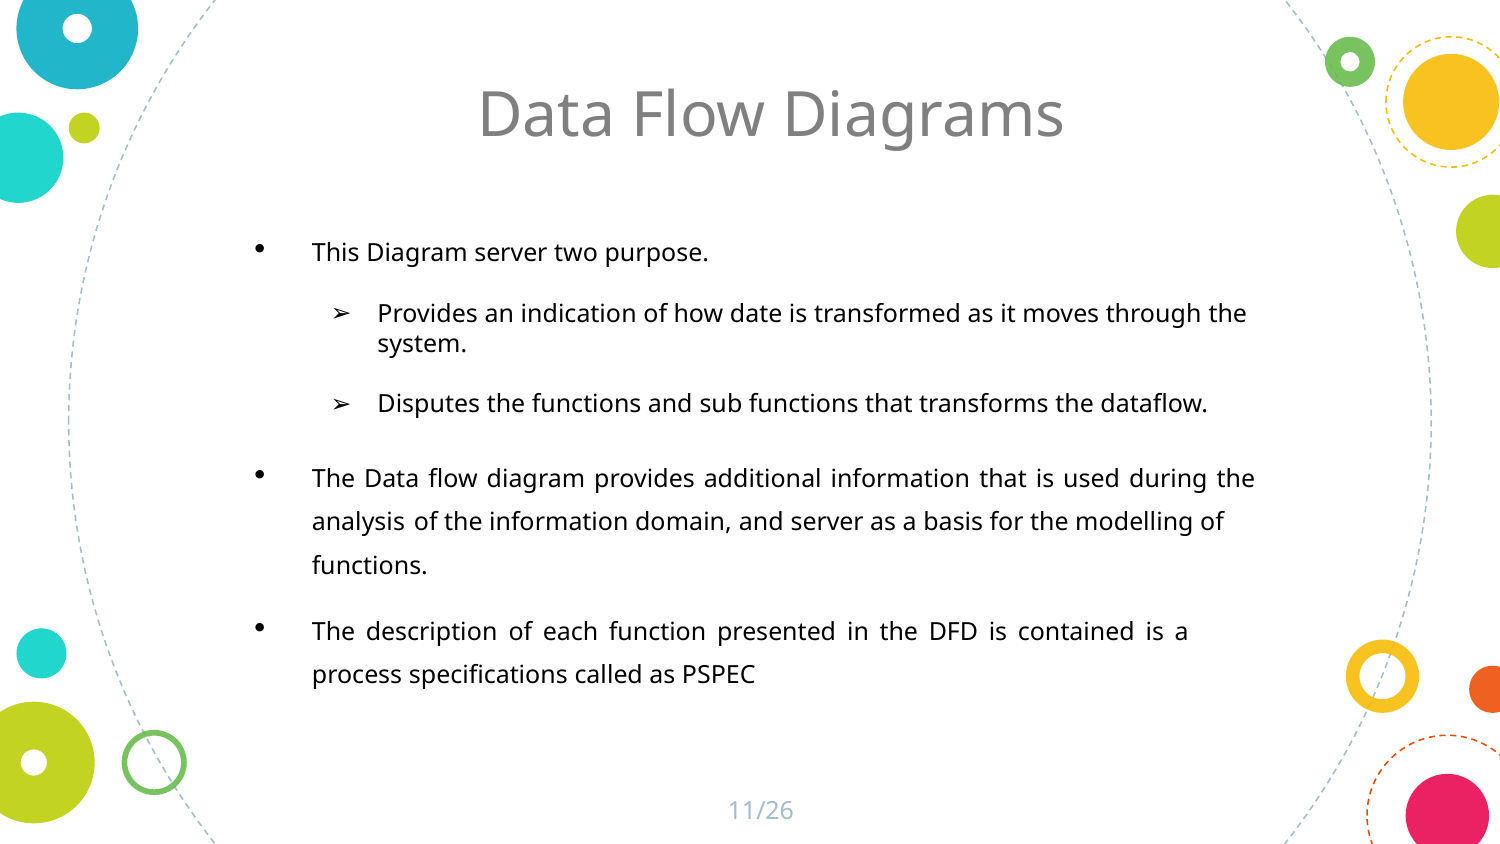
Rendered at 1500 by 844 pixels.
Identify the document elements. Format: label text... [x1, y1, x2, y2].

slide_number 11/26 [711, 779, 811, 844]
text_box Data Flow Diagrams This Diagram server two purpose. Provides an indication of how date is transformed as it moves through the system. Disputes the functions and sub functions that transforms the dataflow. The Data flow diagram provides additional information that is used during the analysis of the information domain, and server as a basis for the modelling of functions. The description of each function presented in the DFD is contained is a process specifications called as PSPEC [240, 66, 1336, 732]
